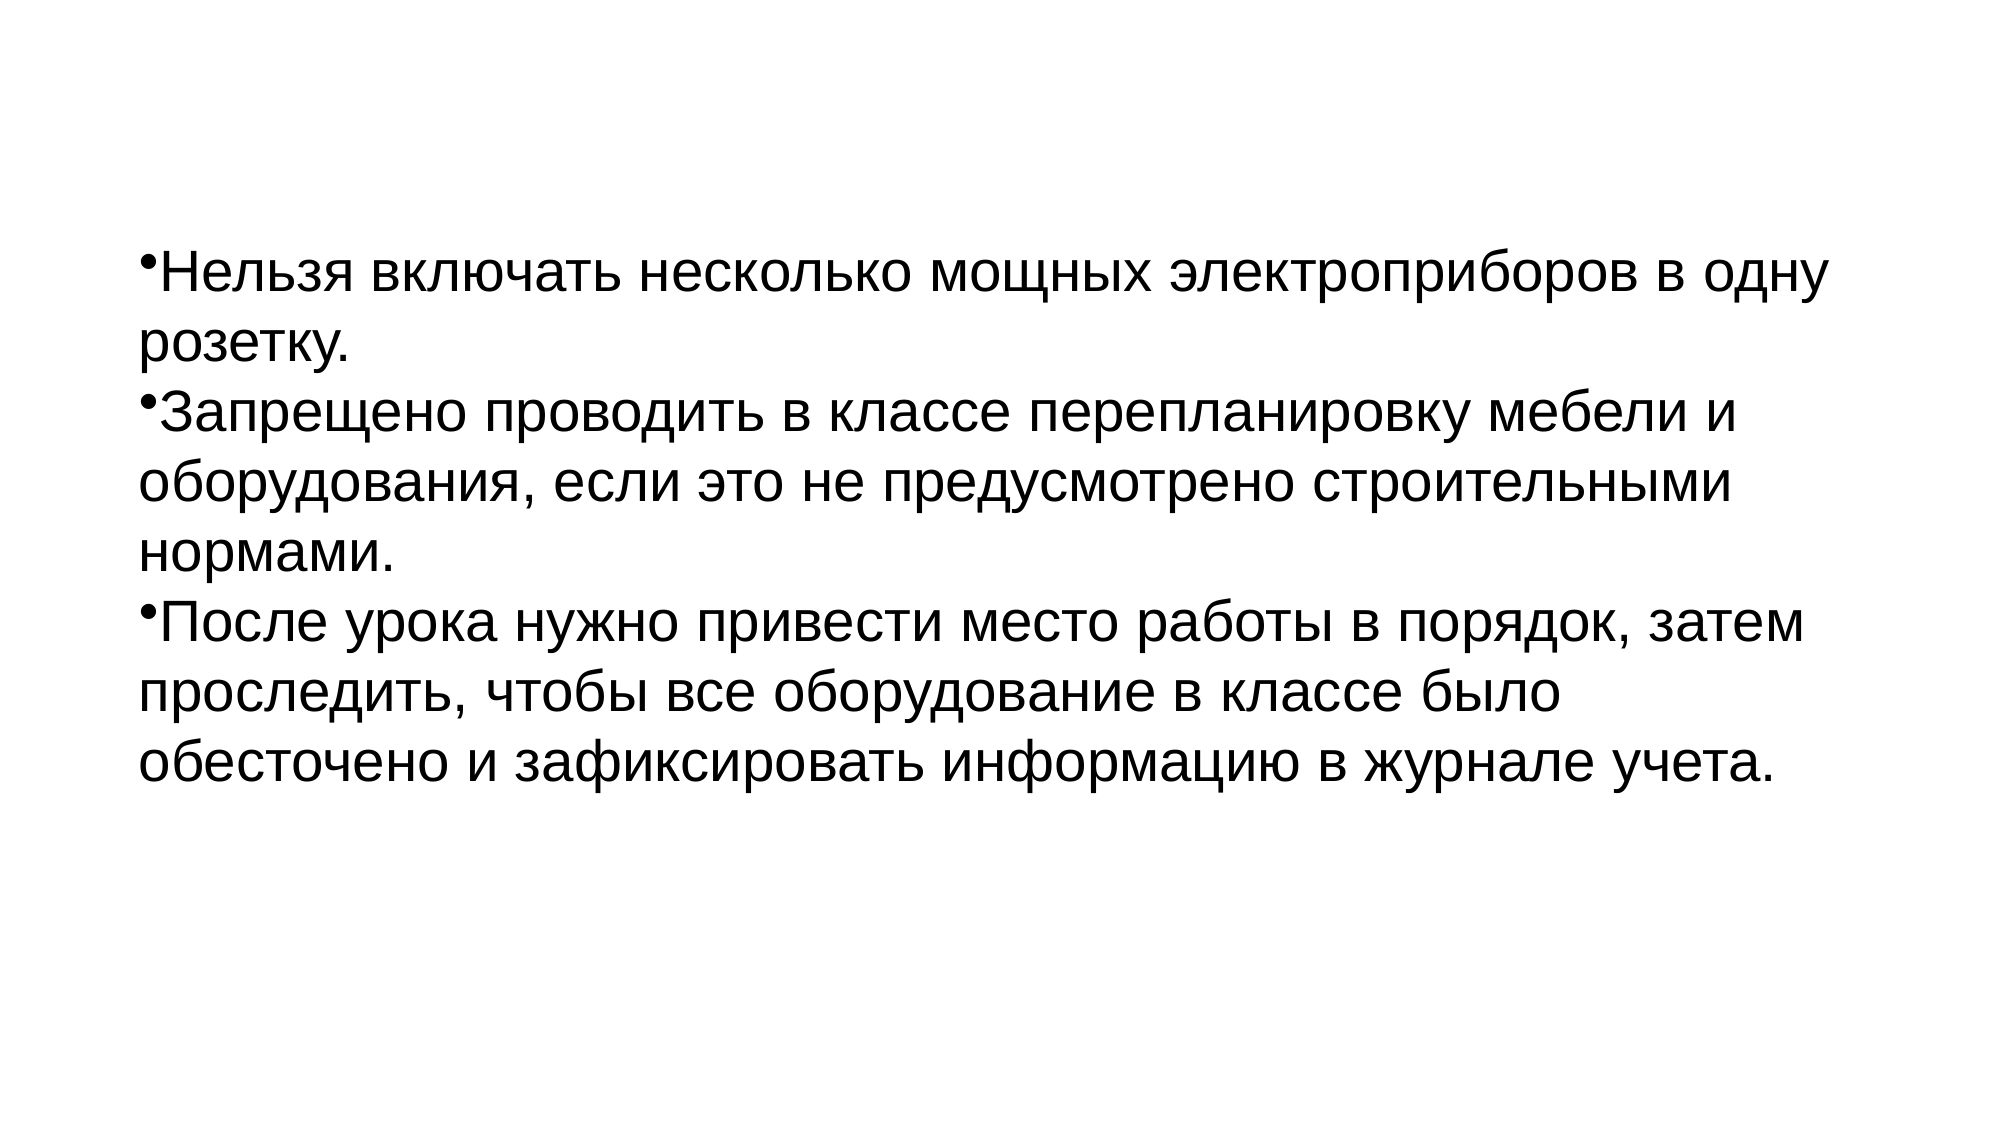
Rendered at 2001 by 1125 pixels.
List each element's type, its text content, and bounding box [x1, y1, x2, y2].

list Нельзя включать несколько мощных электроприборов в одну розетку. Запрещено проводить в классе перепланировку мебели и оборудования, если это не предусмотрено строительными нормами. После урока нужно привести место работы в порядок, затем проследить, чтобы все оборудование в классе было обесточено и зафиксировать информацию в журнале учета. [123, 225, 1849, 940]
